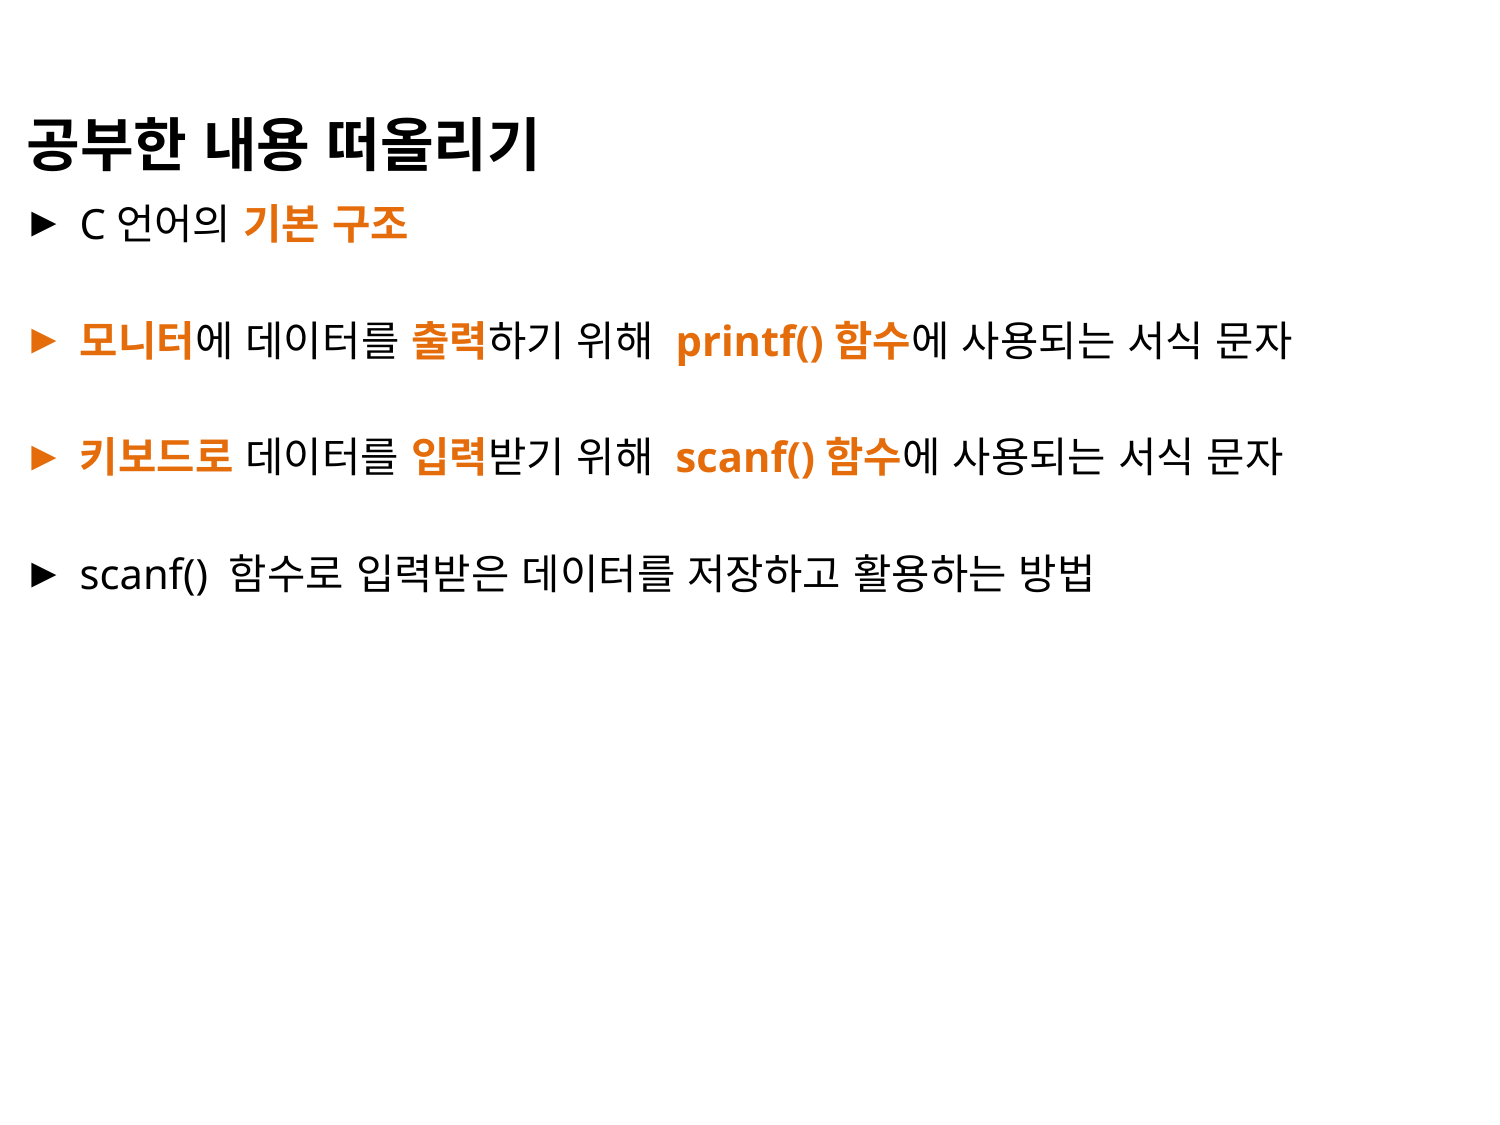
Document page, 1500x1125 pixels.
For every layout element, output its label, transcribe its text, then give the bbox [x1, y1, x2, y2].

list C언어의 기본 구조 모니터에 데이터를 출력하기 위해 printf()함수에 사용되는 서식 문자 키보드로 데이터를 입력받기 위해 scanf()함수에 사용되는 서식 문자 scanf() 함수로 입력받은 데이터를 저장하고 활용하는 방법 [8, 189, 1500, 1043]
title 공부한 내용 떠올리기 [11, 107, 1500, 178]
